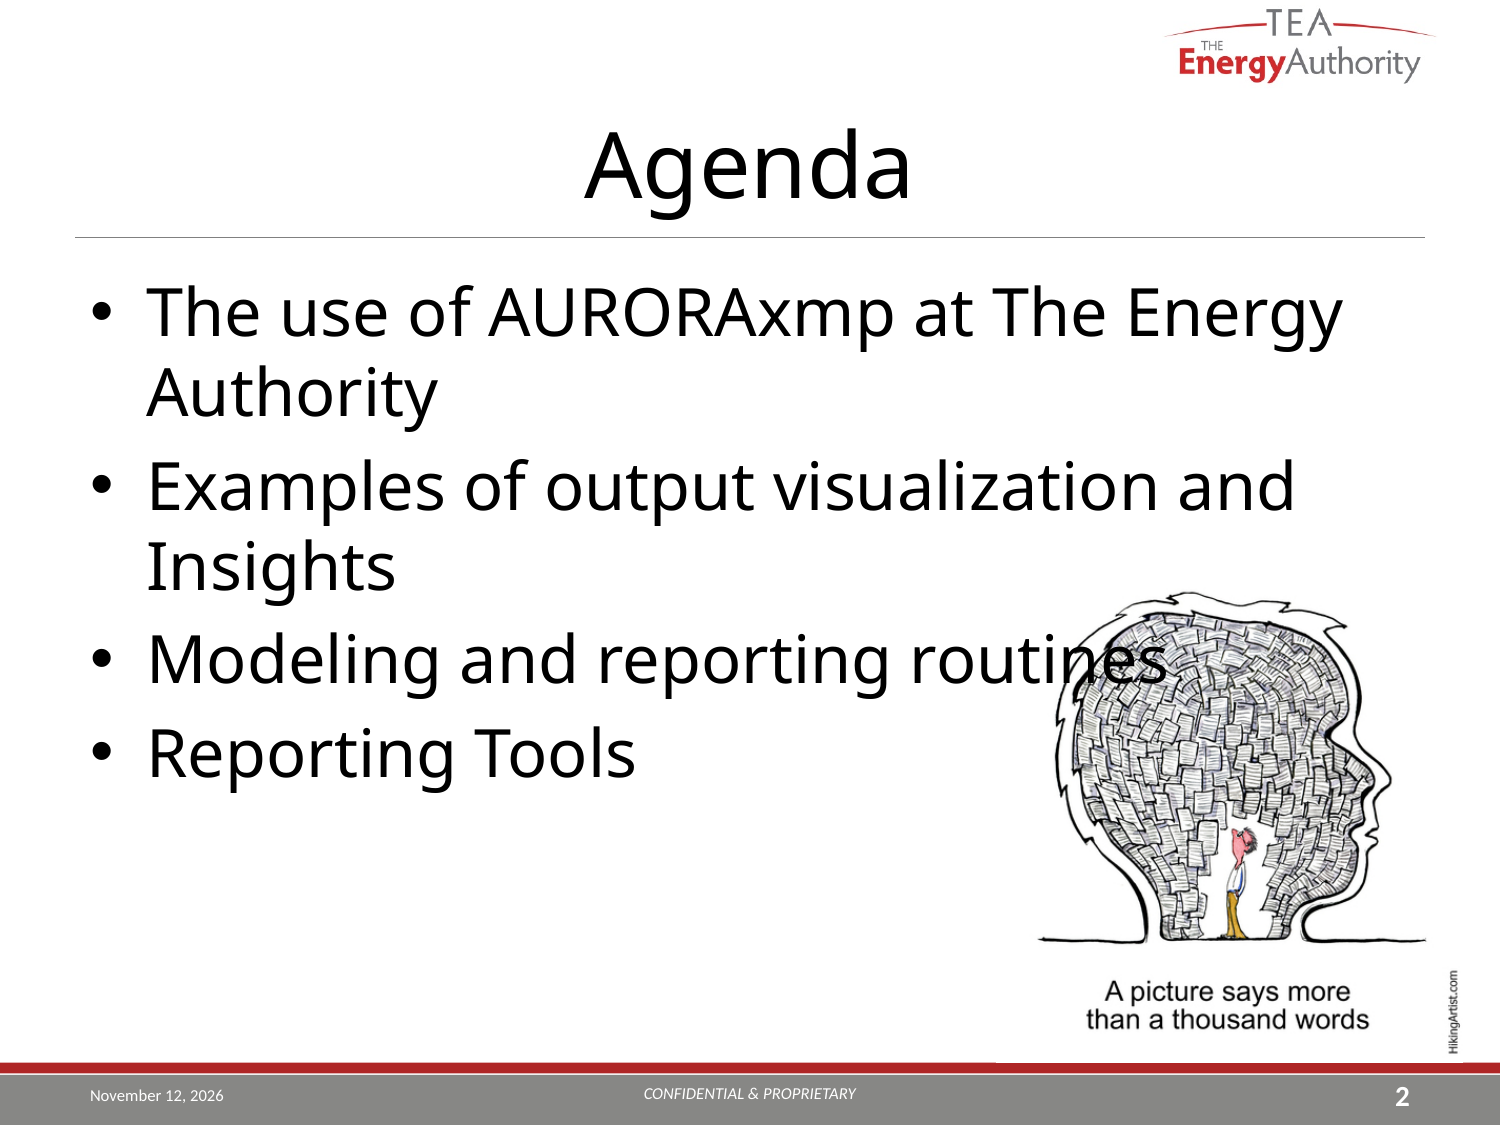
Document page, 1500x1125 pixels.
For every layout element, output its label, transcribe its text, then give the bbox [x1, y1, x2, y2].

picture [1162, 0, 1438, 92]
picture [995, 537, 1463, 1063]
slide_number 2 [1074, 1072, 1425, 1125]
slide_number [75, 1065, 425, 1125]
list The use of AURORAxmp at The Energy Authority Examples of output visualization and Insights Modeling and reporting routines Reporting Tools [75, 262, 1425, 1005]
footer CONFIDENTIAL & PROPRIETARY [512, 1062, 988, 1123]
title Agenda [75, 90, 1425, 233]
